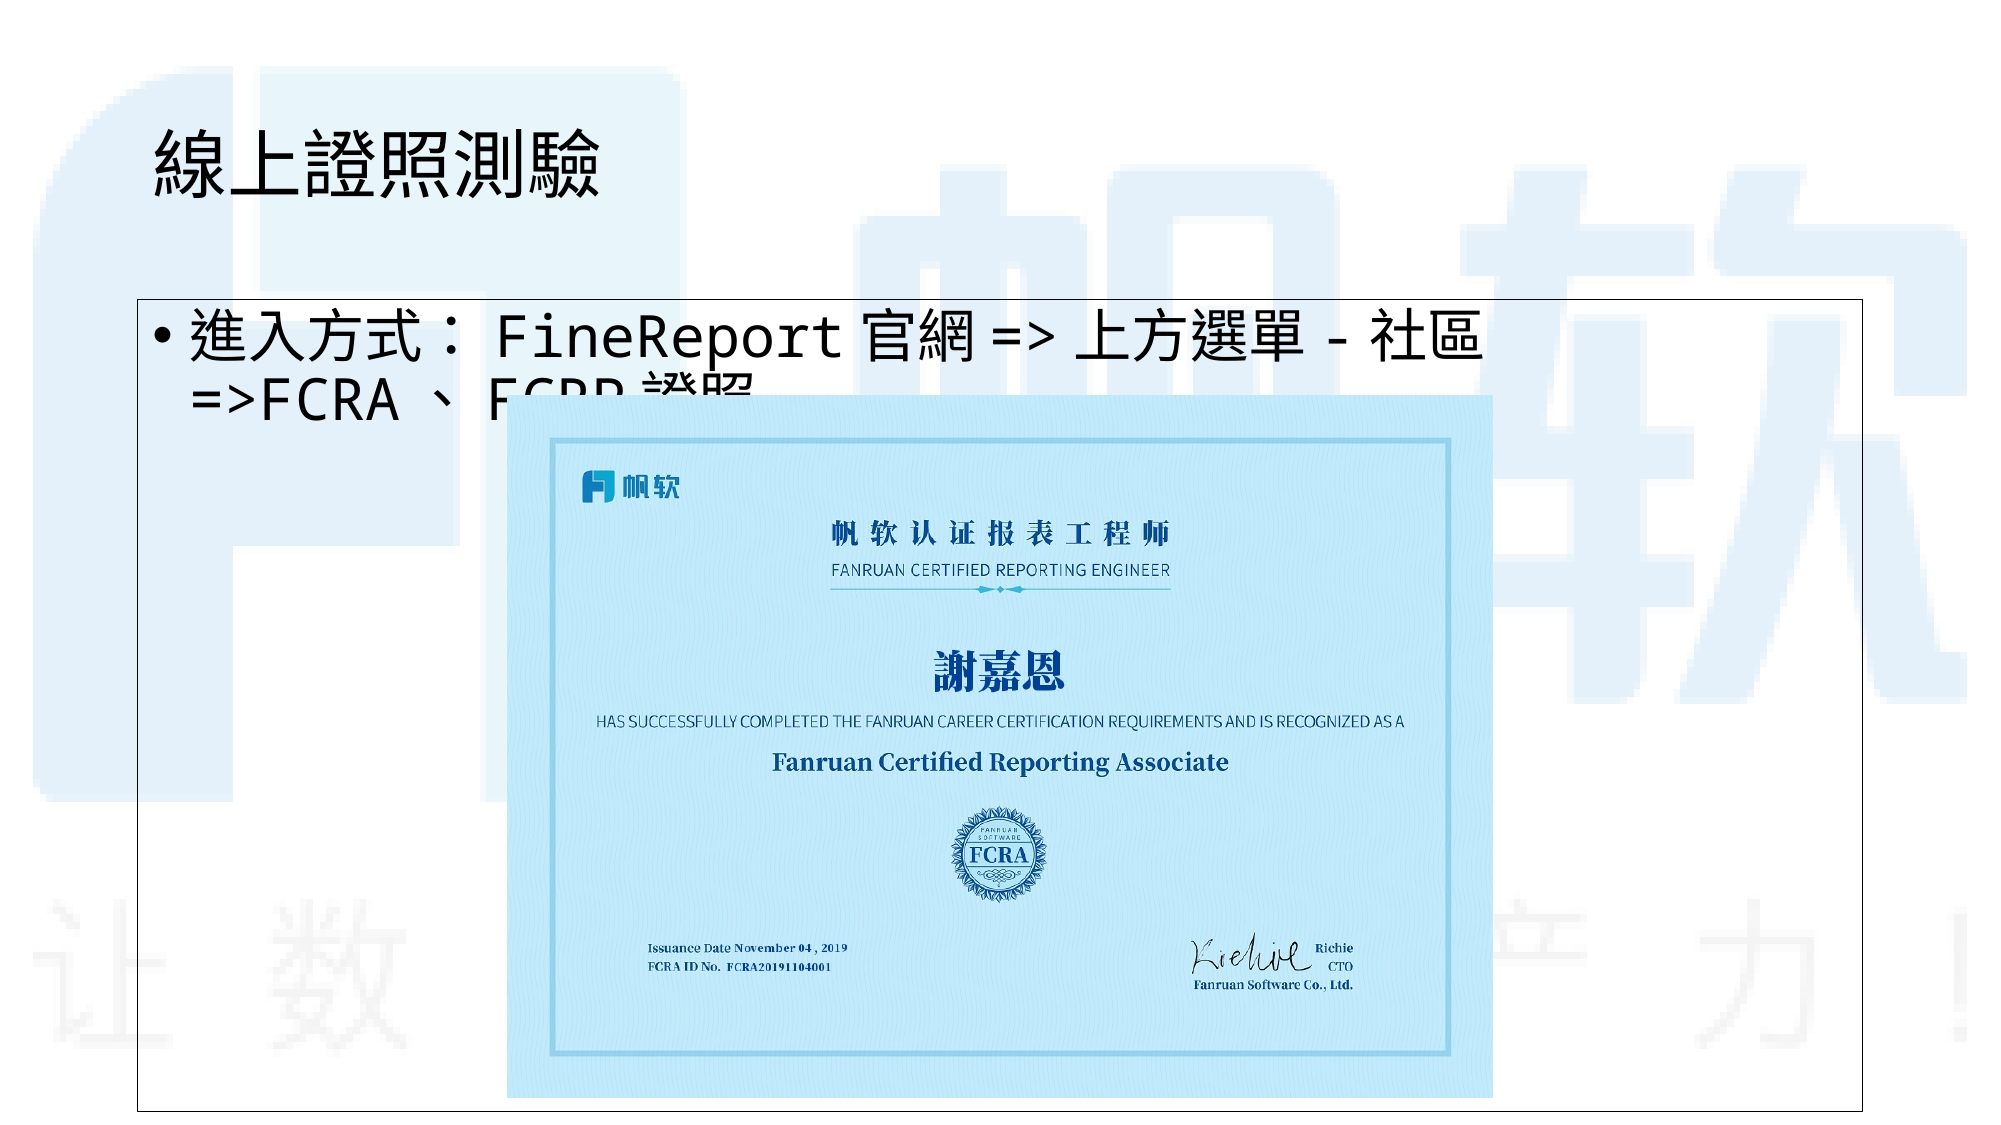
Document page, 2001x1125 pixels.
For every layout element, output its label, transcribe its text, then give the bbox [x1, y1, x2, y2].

title 線上證照測驗 [137, 59, 1863, 278]
picture [507, 395, 1493, 1098]
list 進入方式：FineReport官網=>上方選單-社區=>FCRA、FCRP證照 [137, 299, 1863, 1112]
